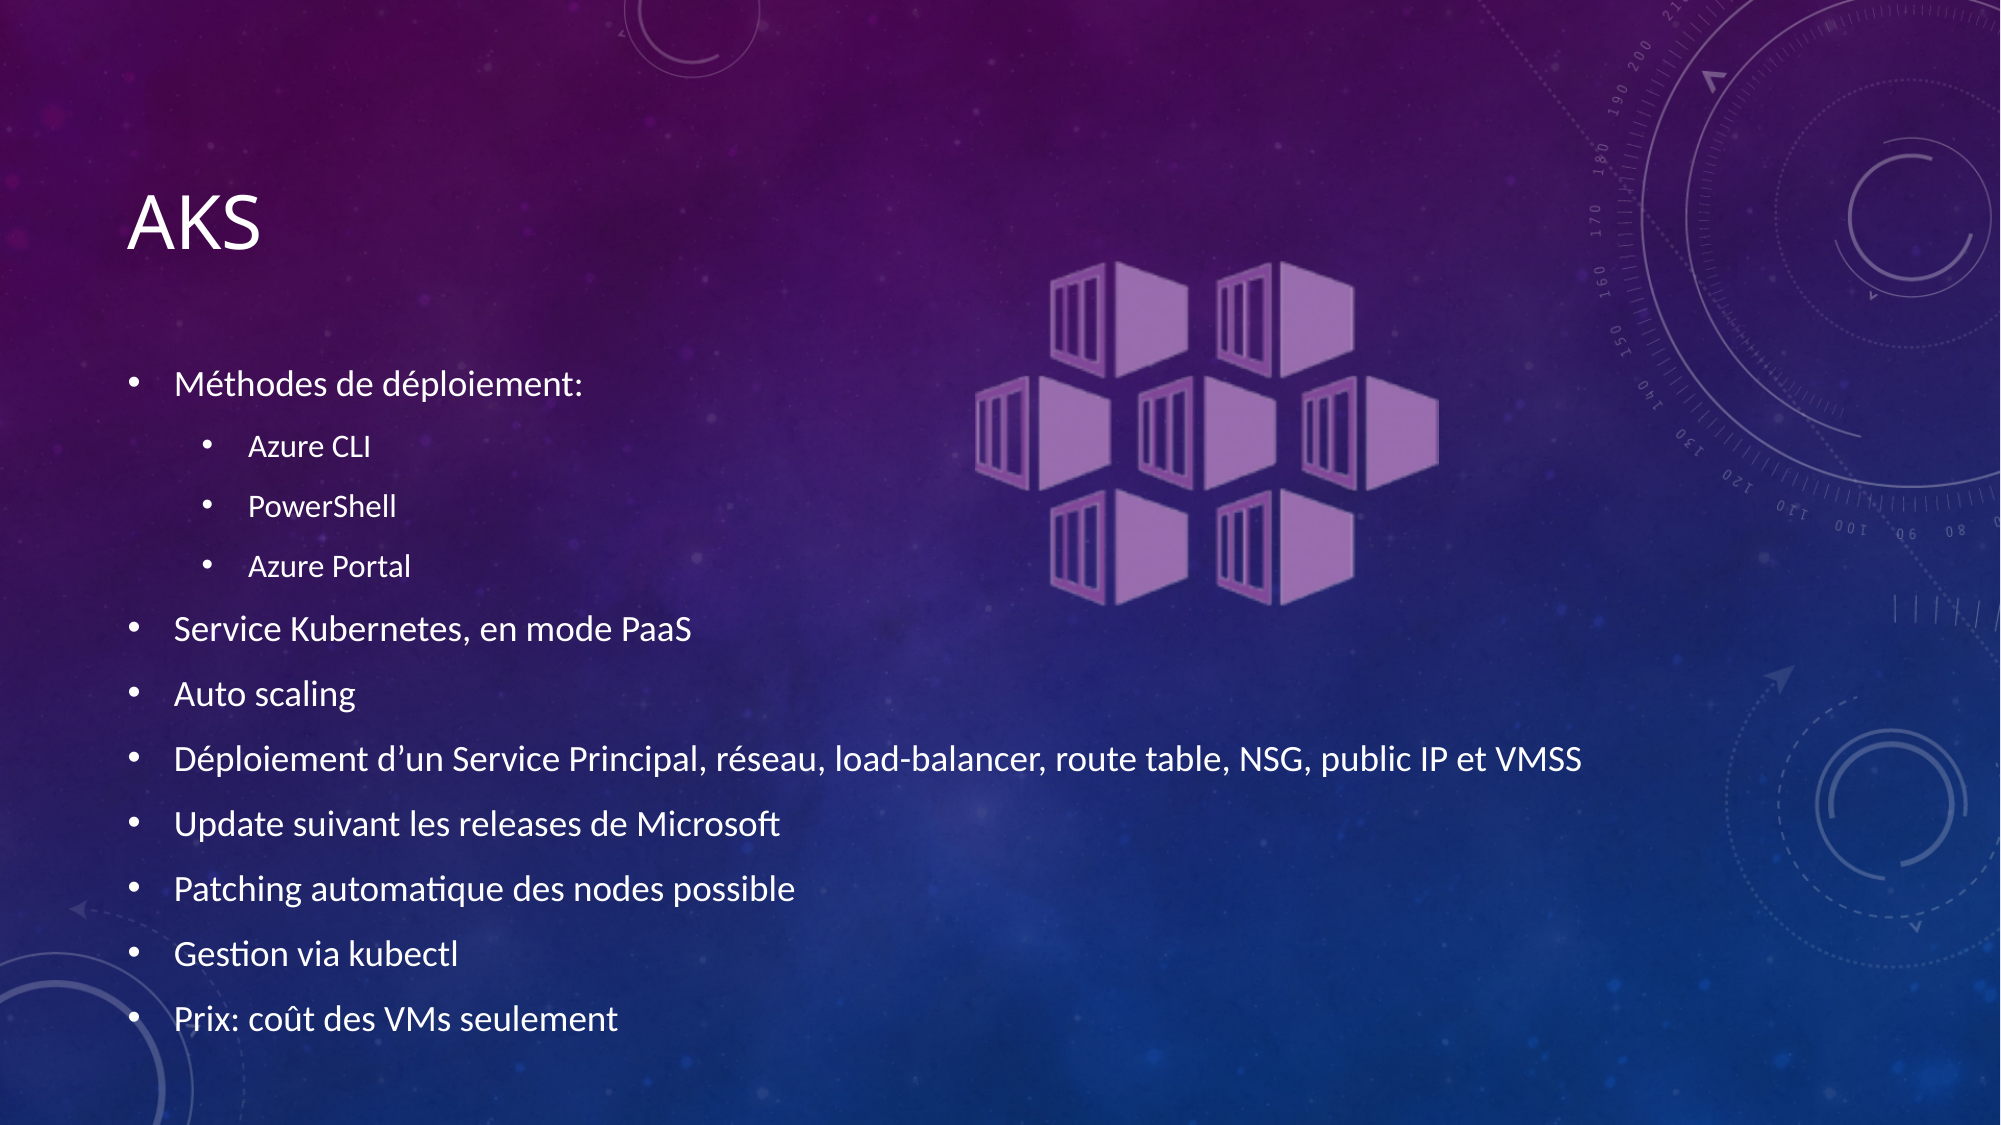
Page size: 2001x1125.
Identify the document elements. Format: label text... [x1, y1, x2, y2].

title AKS [112, 99, 1775, 339]
list Méthodes de déploiement: Azure CLI PowerShell Azure Portal Service Kubernetes, en mode PaaS Auto scaling Déploiement d’un Service Principal, réseau, load-balancer, route table, NSG, public IP et VMSS Update suivant les releases de Microsoft Patching automatique des nodes possible Gestion via kubectl Prix: coût des VMs seulement [112, 351, 1855, 1048]
picture [0, 0, 2001, 1125]
